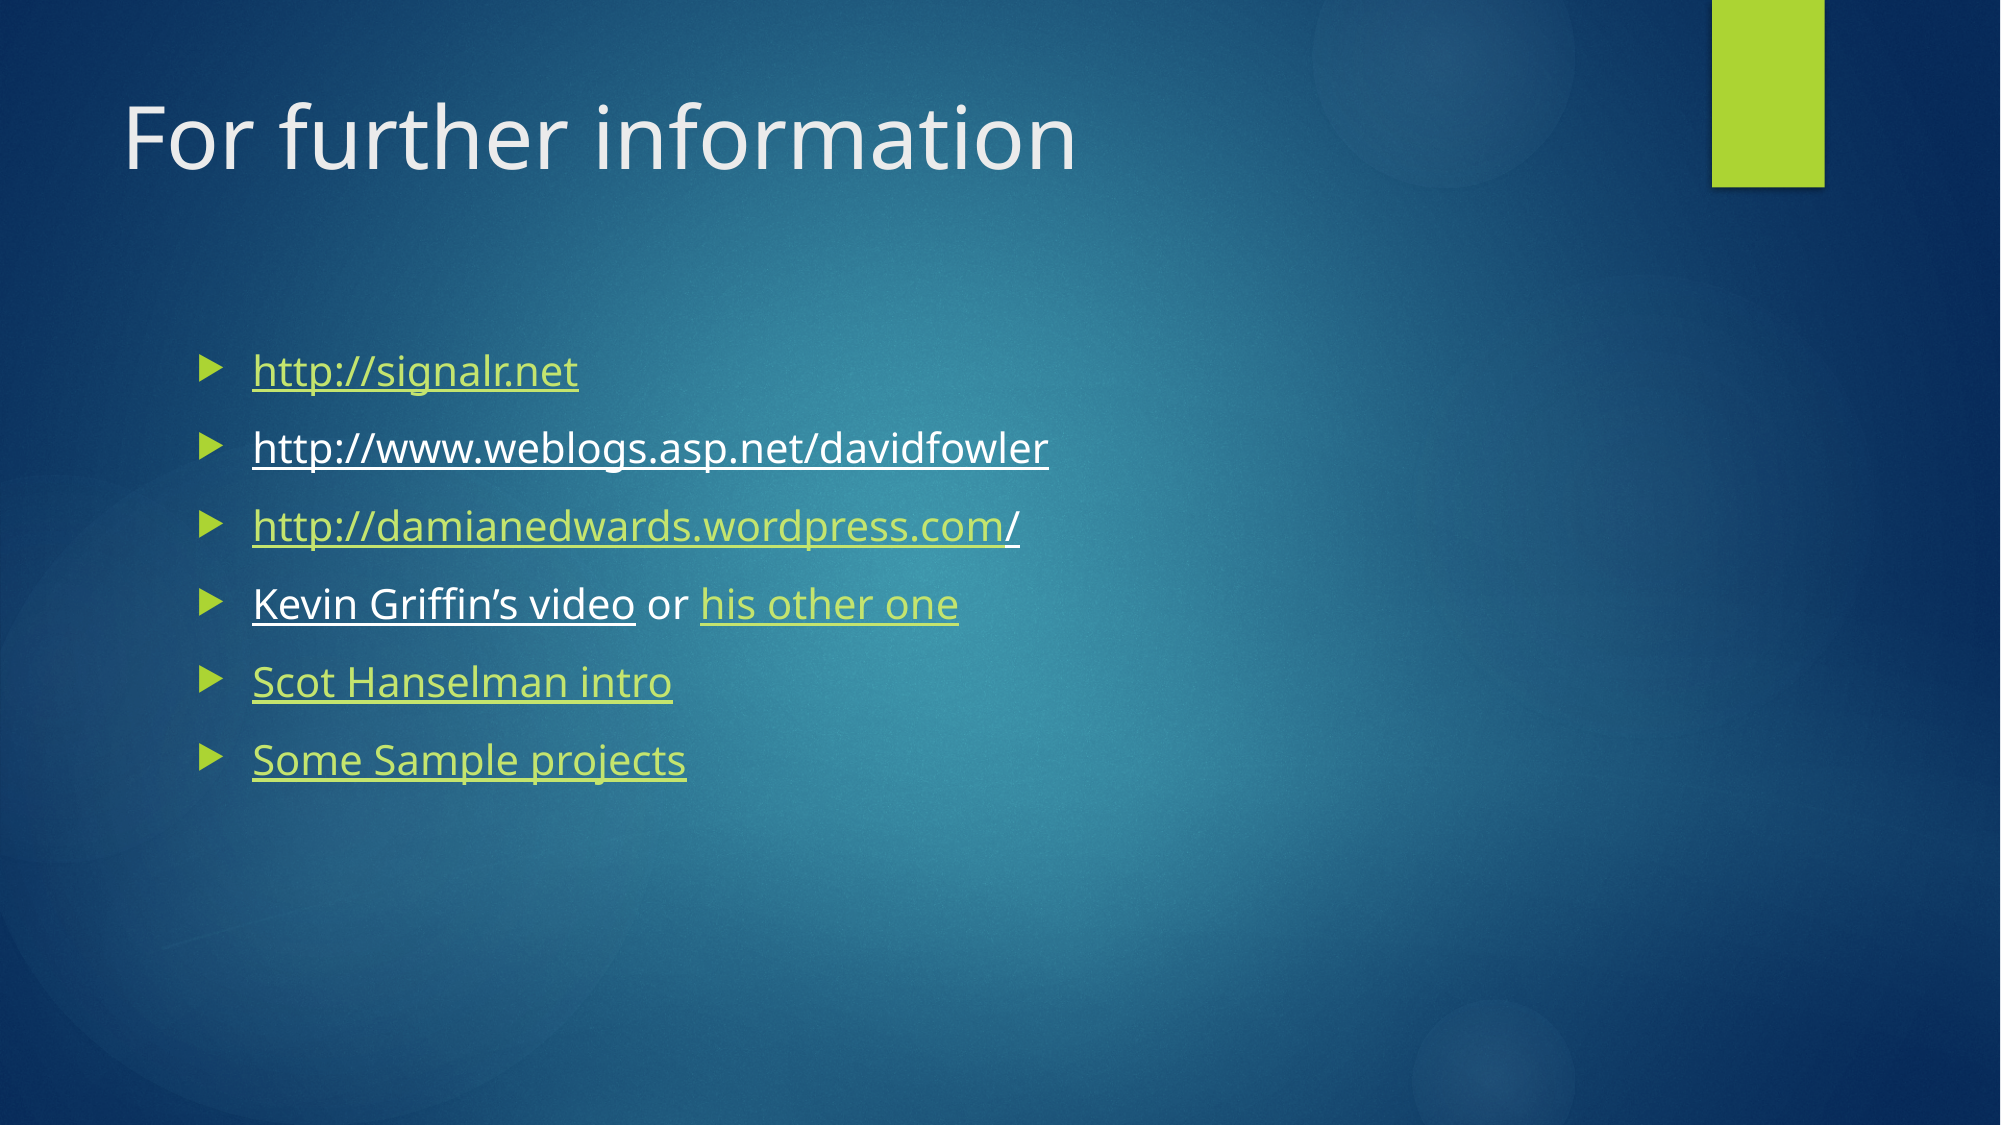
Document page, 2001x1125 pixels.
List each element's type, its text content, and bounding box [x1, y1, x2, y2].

title For further information [106, 74, 1649, 304]
list http://signalr.net http://www.weblogs.asp.net/davidfowler http://damianedwards.wordpress.com/ Kevin Griffin’s video or his other one Scot Hanselman intro Some Sample projects [181, 336, 1649, 1025]
